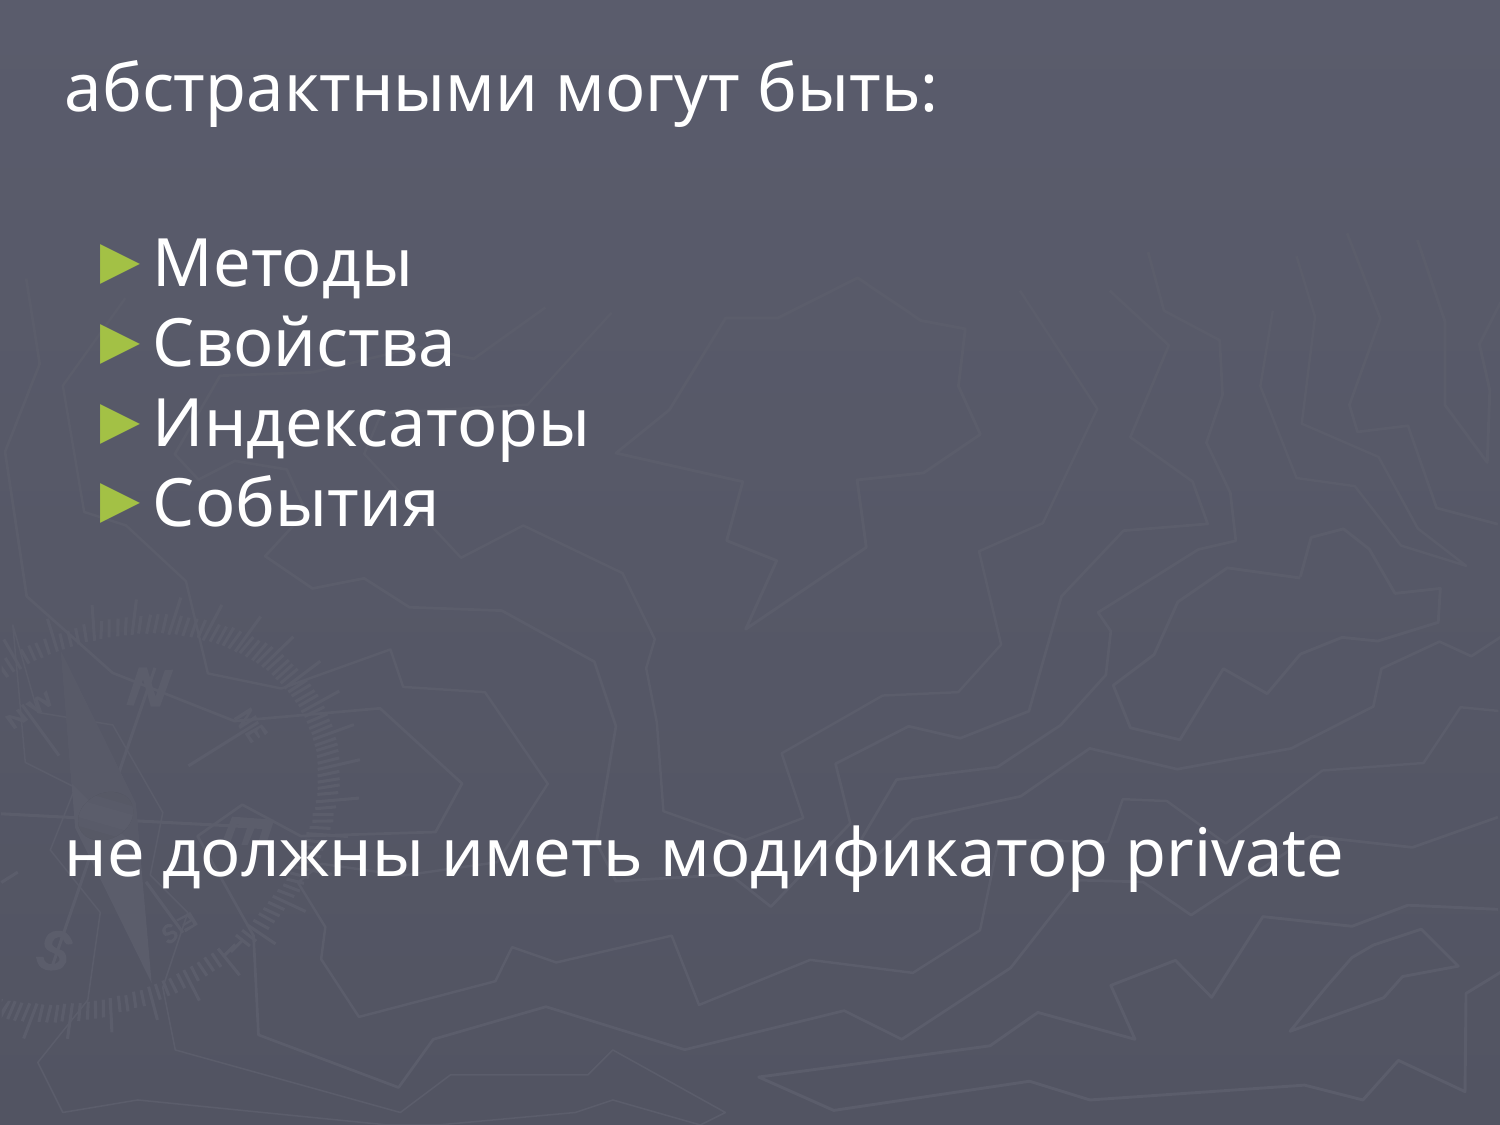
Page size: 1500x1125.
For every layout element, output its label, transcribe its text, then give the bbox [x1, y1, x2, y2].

list абстрактными могут быть: Методы Свойства Индексаторы События не должны иметь модификатор private [49, 37, 1451, 1001]
